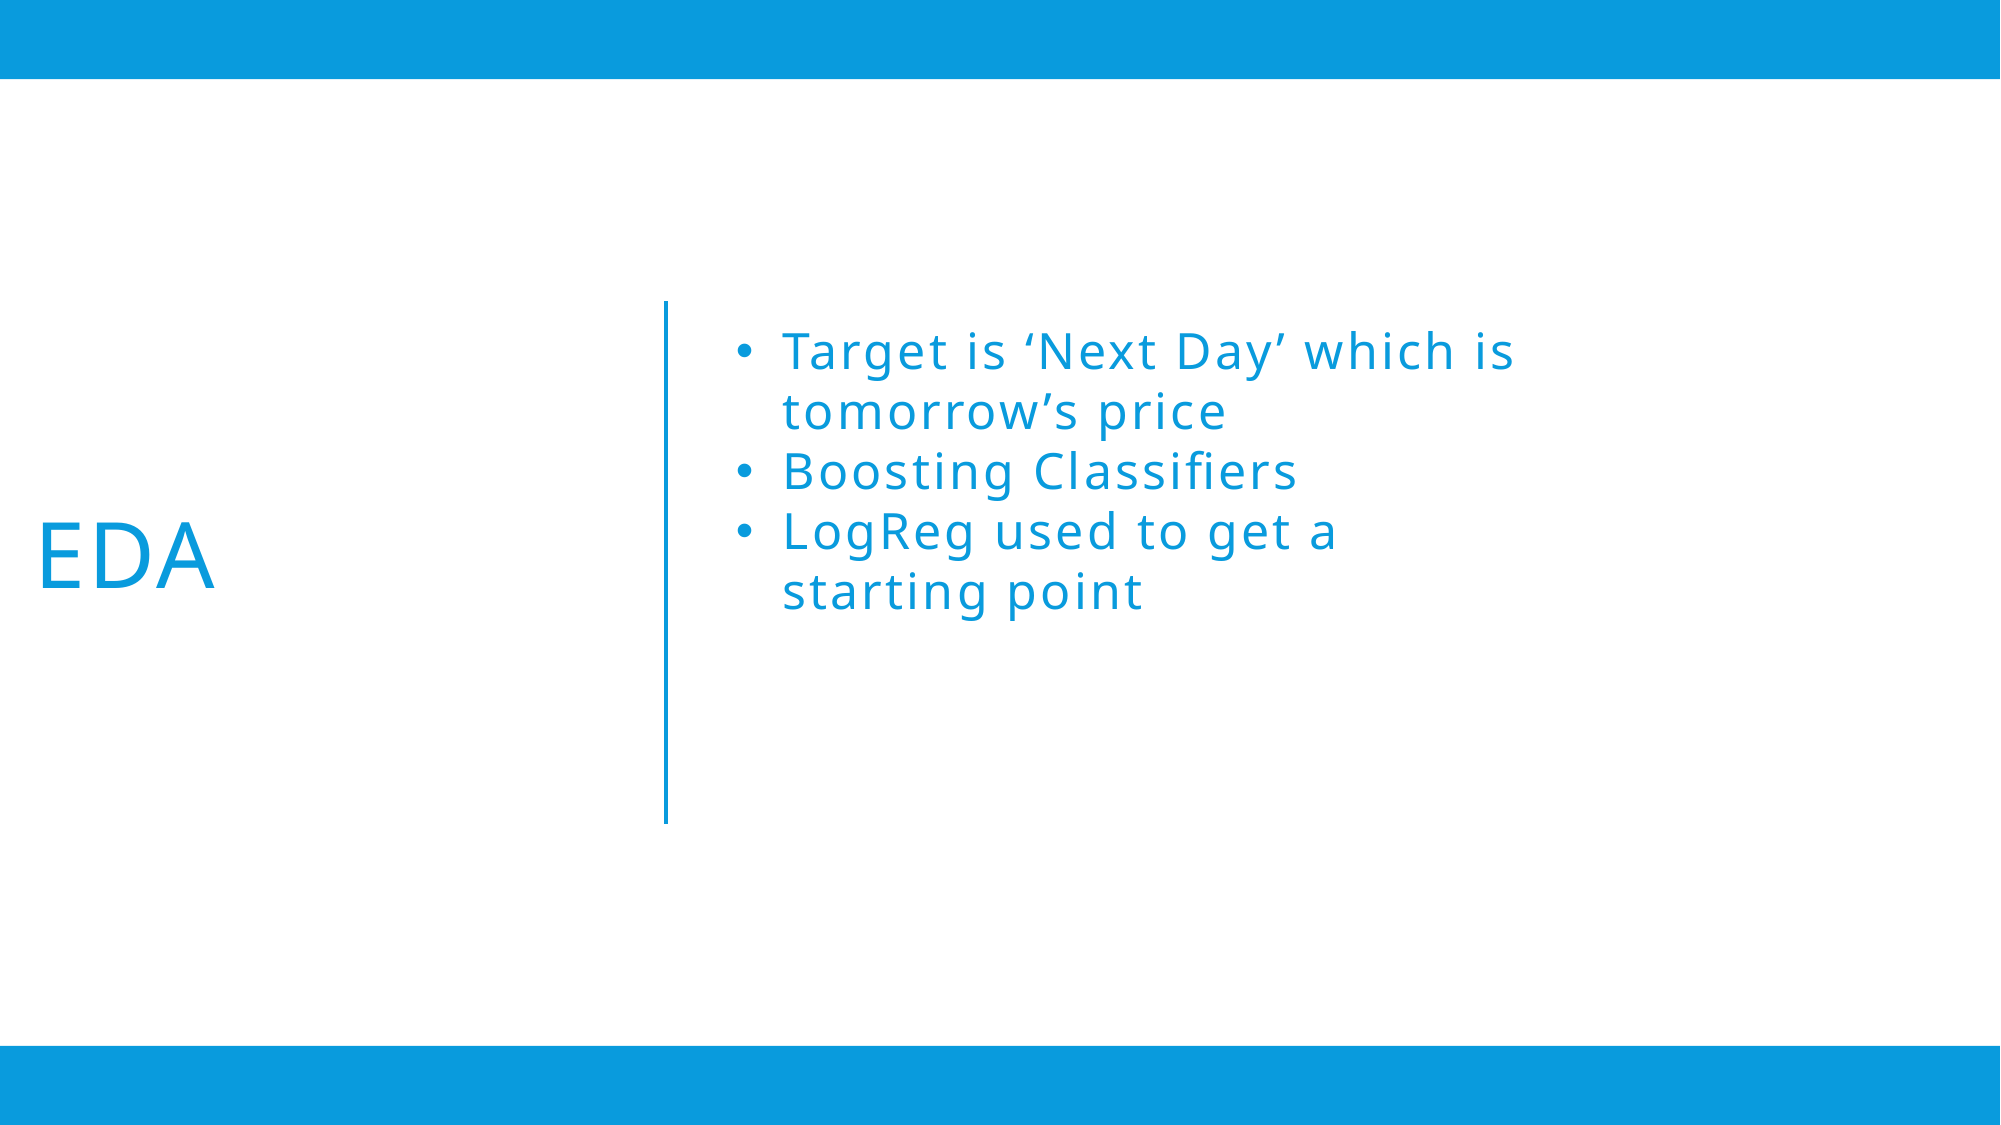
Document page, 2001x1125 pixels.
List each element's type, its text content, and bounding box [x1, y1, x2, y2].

text_box [0, 80, 2000, 1045]
text_box [0, 0, 2000, 80]
text_box [0, 1045, 2000, 1125]
title EDA [19, 355, 611, 770]
text_box Target is ‘Next Day’ which is tomorrow’s price Boosting Classifiers LogReg used to get a starting point [721, 312, 1579, 628]
